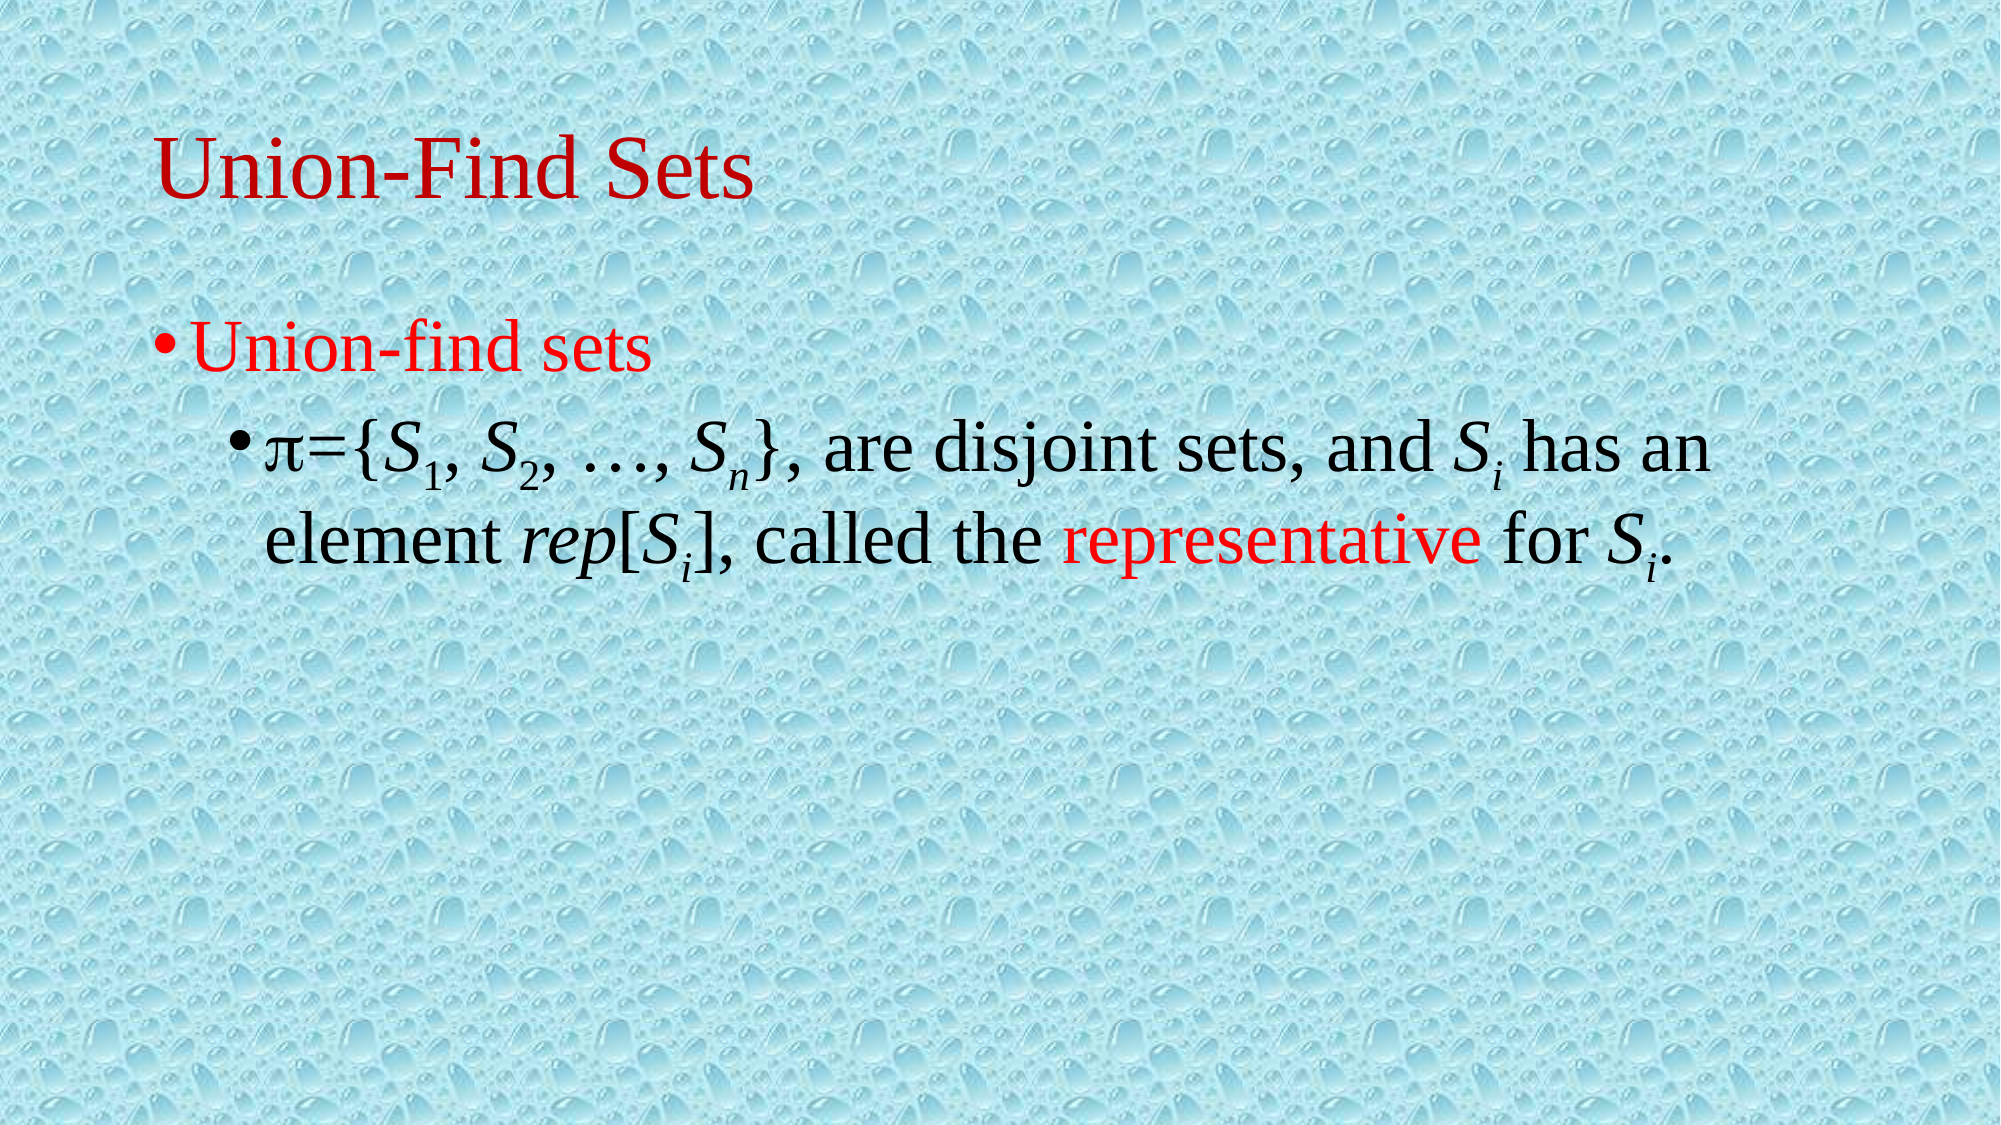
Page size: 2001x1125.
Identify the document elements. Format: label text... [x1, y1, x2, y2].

list Union-find sets ={S1, S2, …, Sn}, are disjoint sets, and Si has an element rep[Si], called the representative for Si. [137, 299, 1863, 1014]
title Union-Find Sets [137, 59, 1863, 278]
picture [0, 0, 2001, 1125]
